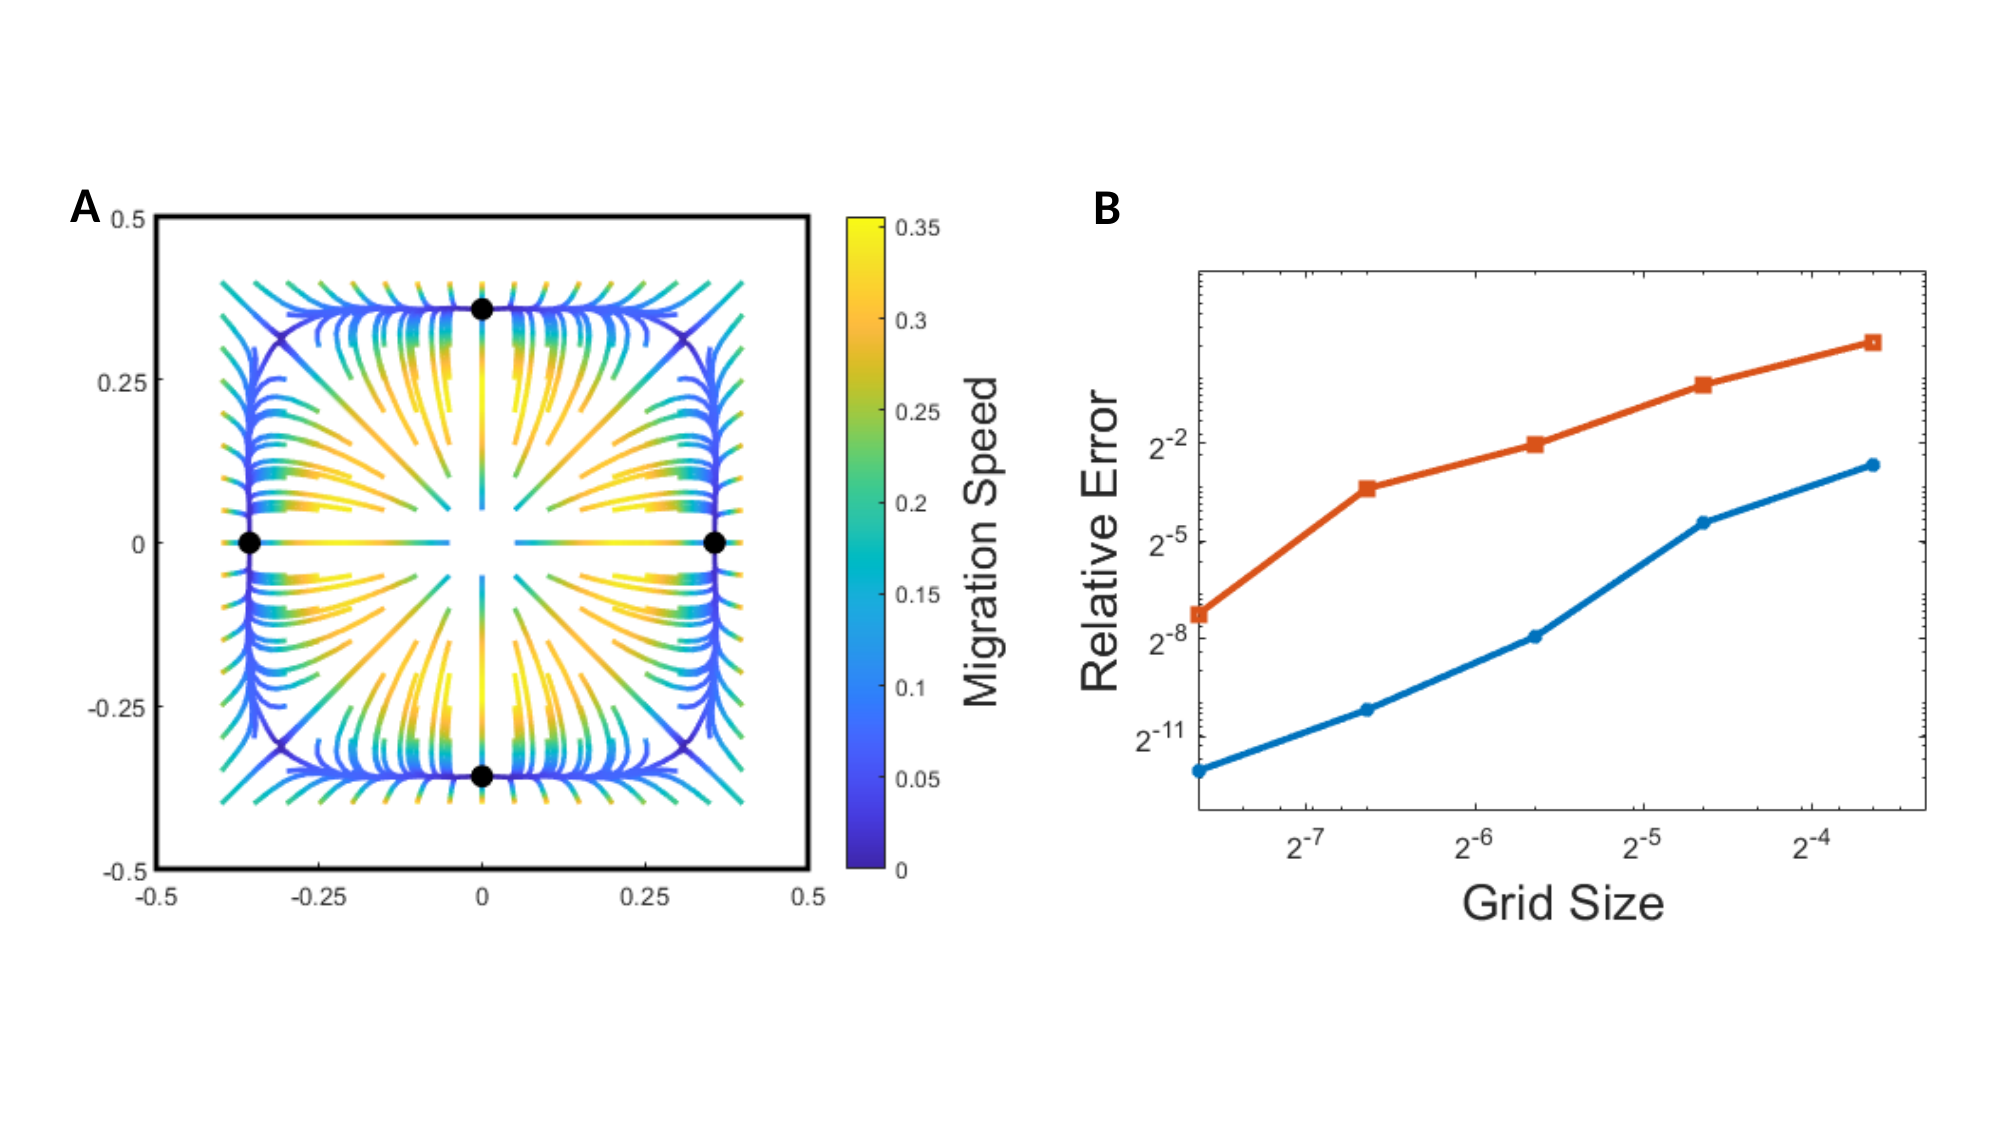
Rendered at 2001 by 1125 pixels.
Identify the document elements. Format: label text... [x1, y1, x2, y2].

text_box B [1078, 167, 1137, 218]
picture [0, 158, 1063, 957]
picture [1066, 218, 2000, 932]
